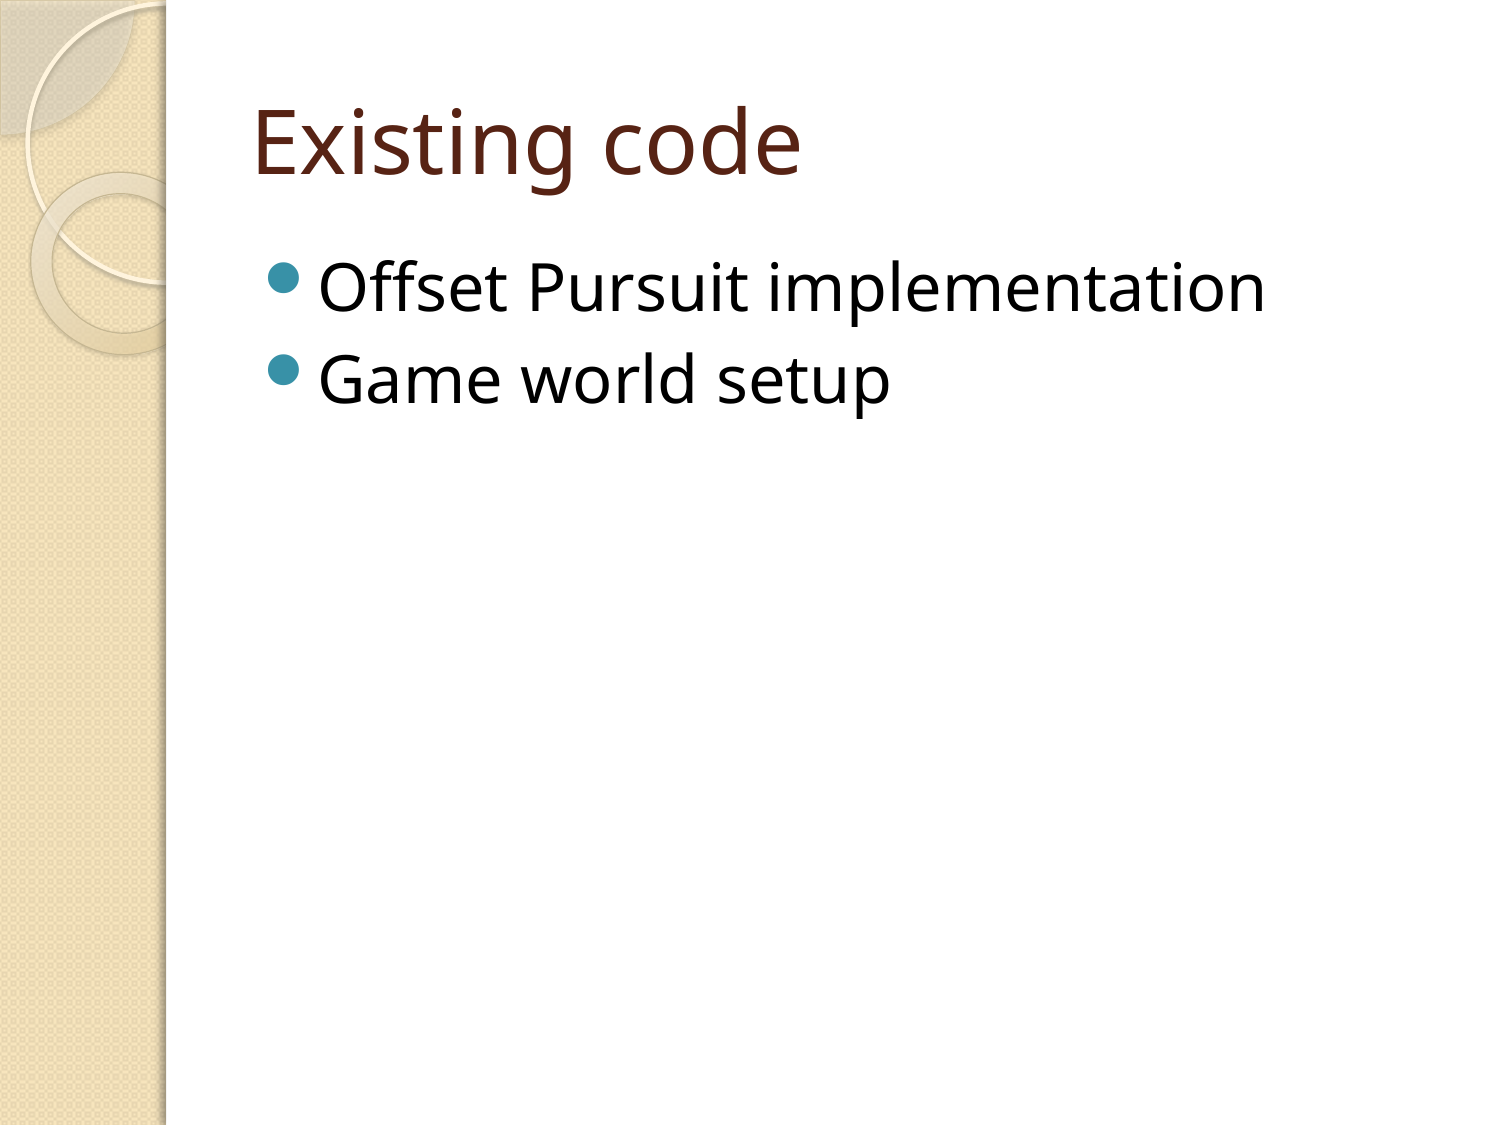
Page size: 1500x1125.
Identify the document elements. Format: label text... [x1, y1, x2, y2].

list Offset Pursuit implementation Game world setup [235, 237, 1466, 1025]
title Existing code [235, 45, 1466, 233]
